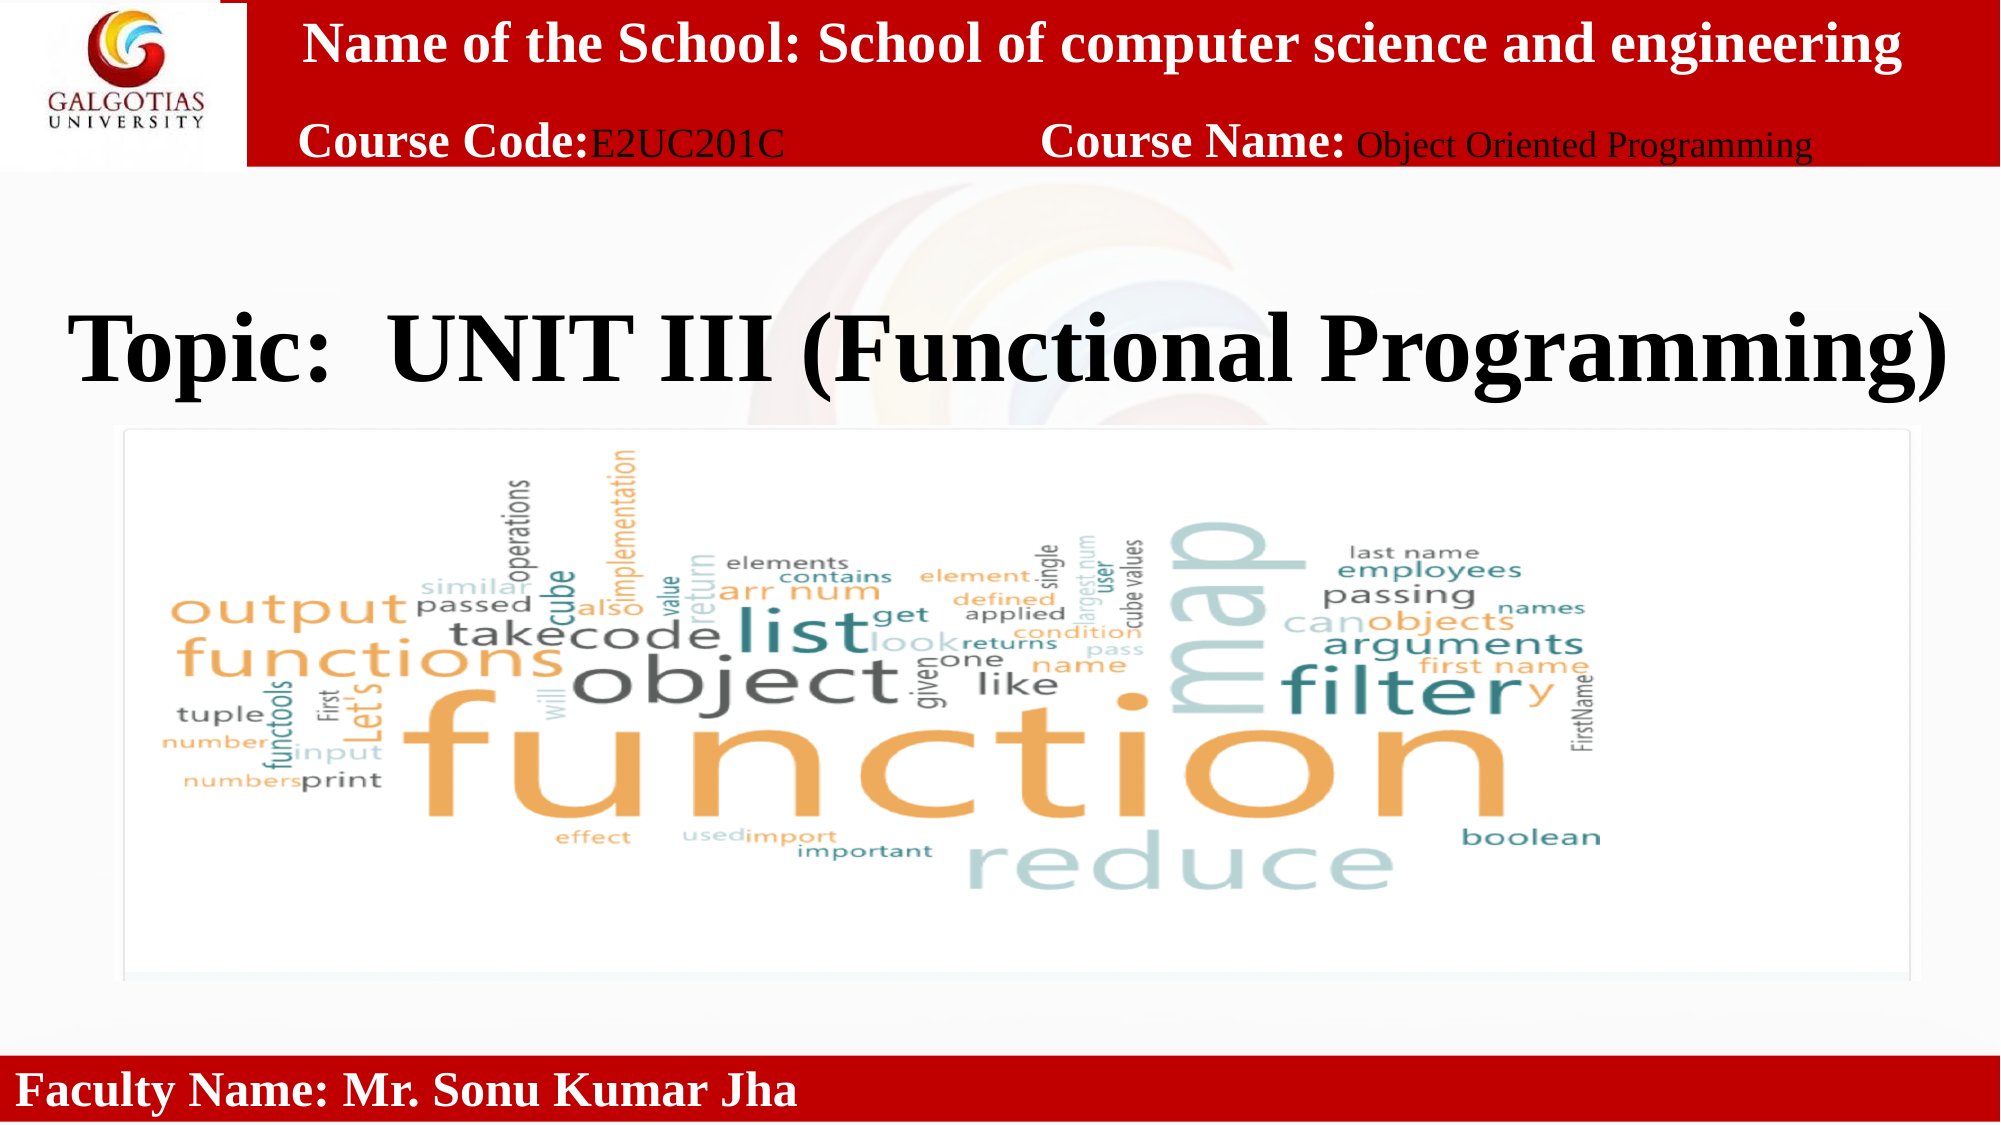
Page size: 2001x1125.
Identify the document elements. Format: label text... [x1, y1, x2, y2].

text_box Name of the School: School of computer science and engineering Course Code:E2UC201C Course Name: Object Oriented Programming [220, 0, 2000, 167]
text_box Topic: UNIT III (Functional Programming) [52, 273, 1983, 409]
picture [0, 3, 247, 172]
text_box Faculty Name: Mr. Sonu Kumar Jha [0, 1055, 2000, 1122]
picture [114, 425, 1921, 981]
